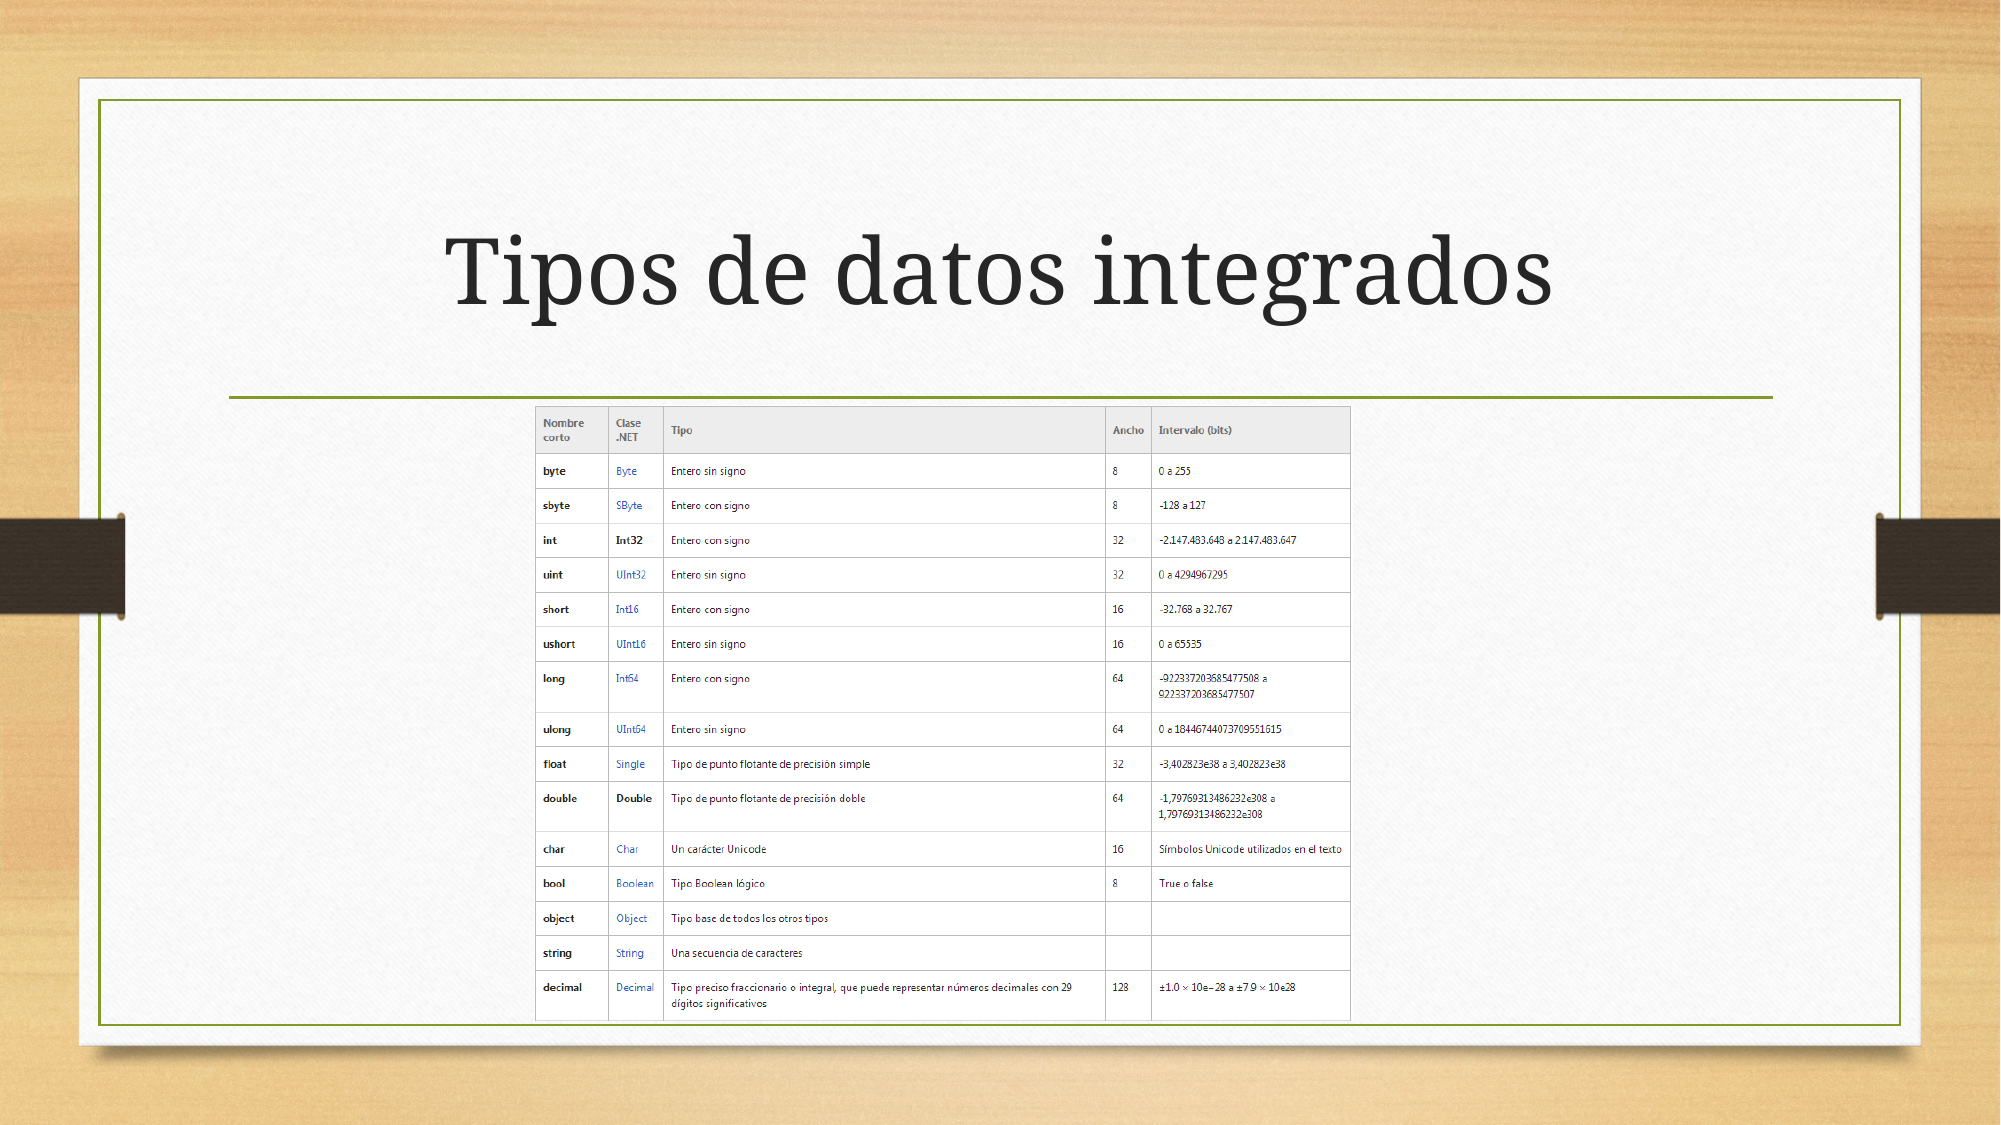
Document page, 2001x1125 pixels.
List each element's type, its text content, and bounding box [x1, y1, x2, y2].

title Tipos de datos integrados [212, 161, 1788, 375]
picture [0, 0, 2001, 1125]
